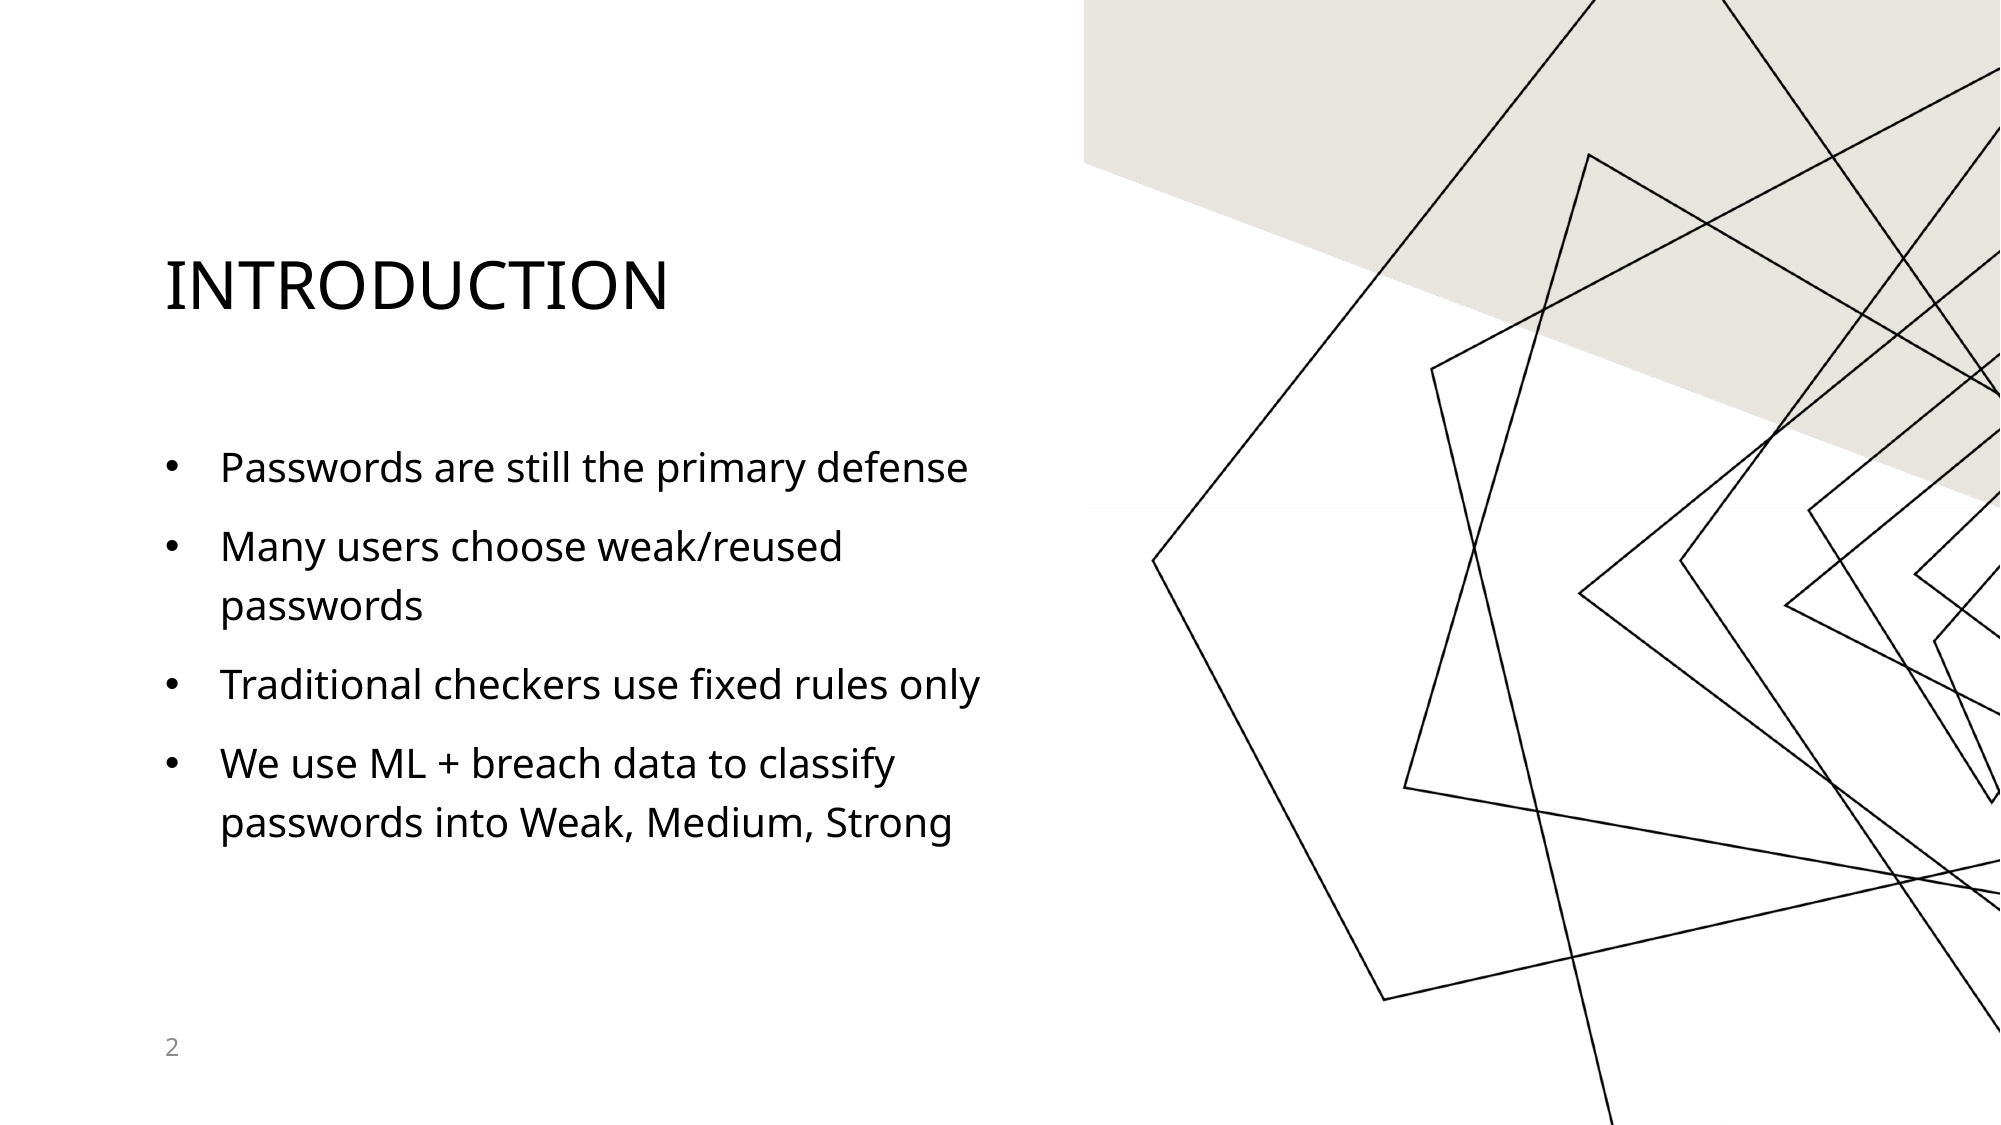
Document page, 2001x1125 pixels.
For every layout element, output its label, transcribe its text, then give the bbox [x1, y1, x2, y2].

picture [1083, 0, 2001, 1125]
list Passwords are still the primary defense Many users choose weak/reused passwords Traditional checkers use fixed rules only We use ML + breach data to classify passwords into Weak, Medium, Strong [150, 354, 1000, 868]
slide_number 2 [150, 1024, 254, 1074]
title Introduction [150, 74, 973, 332]
